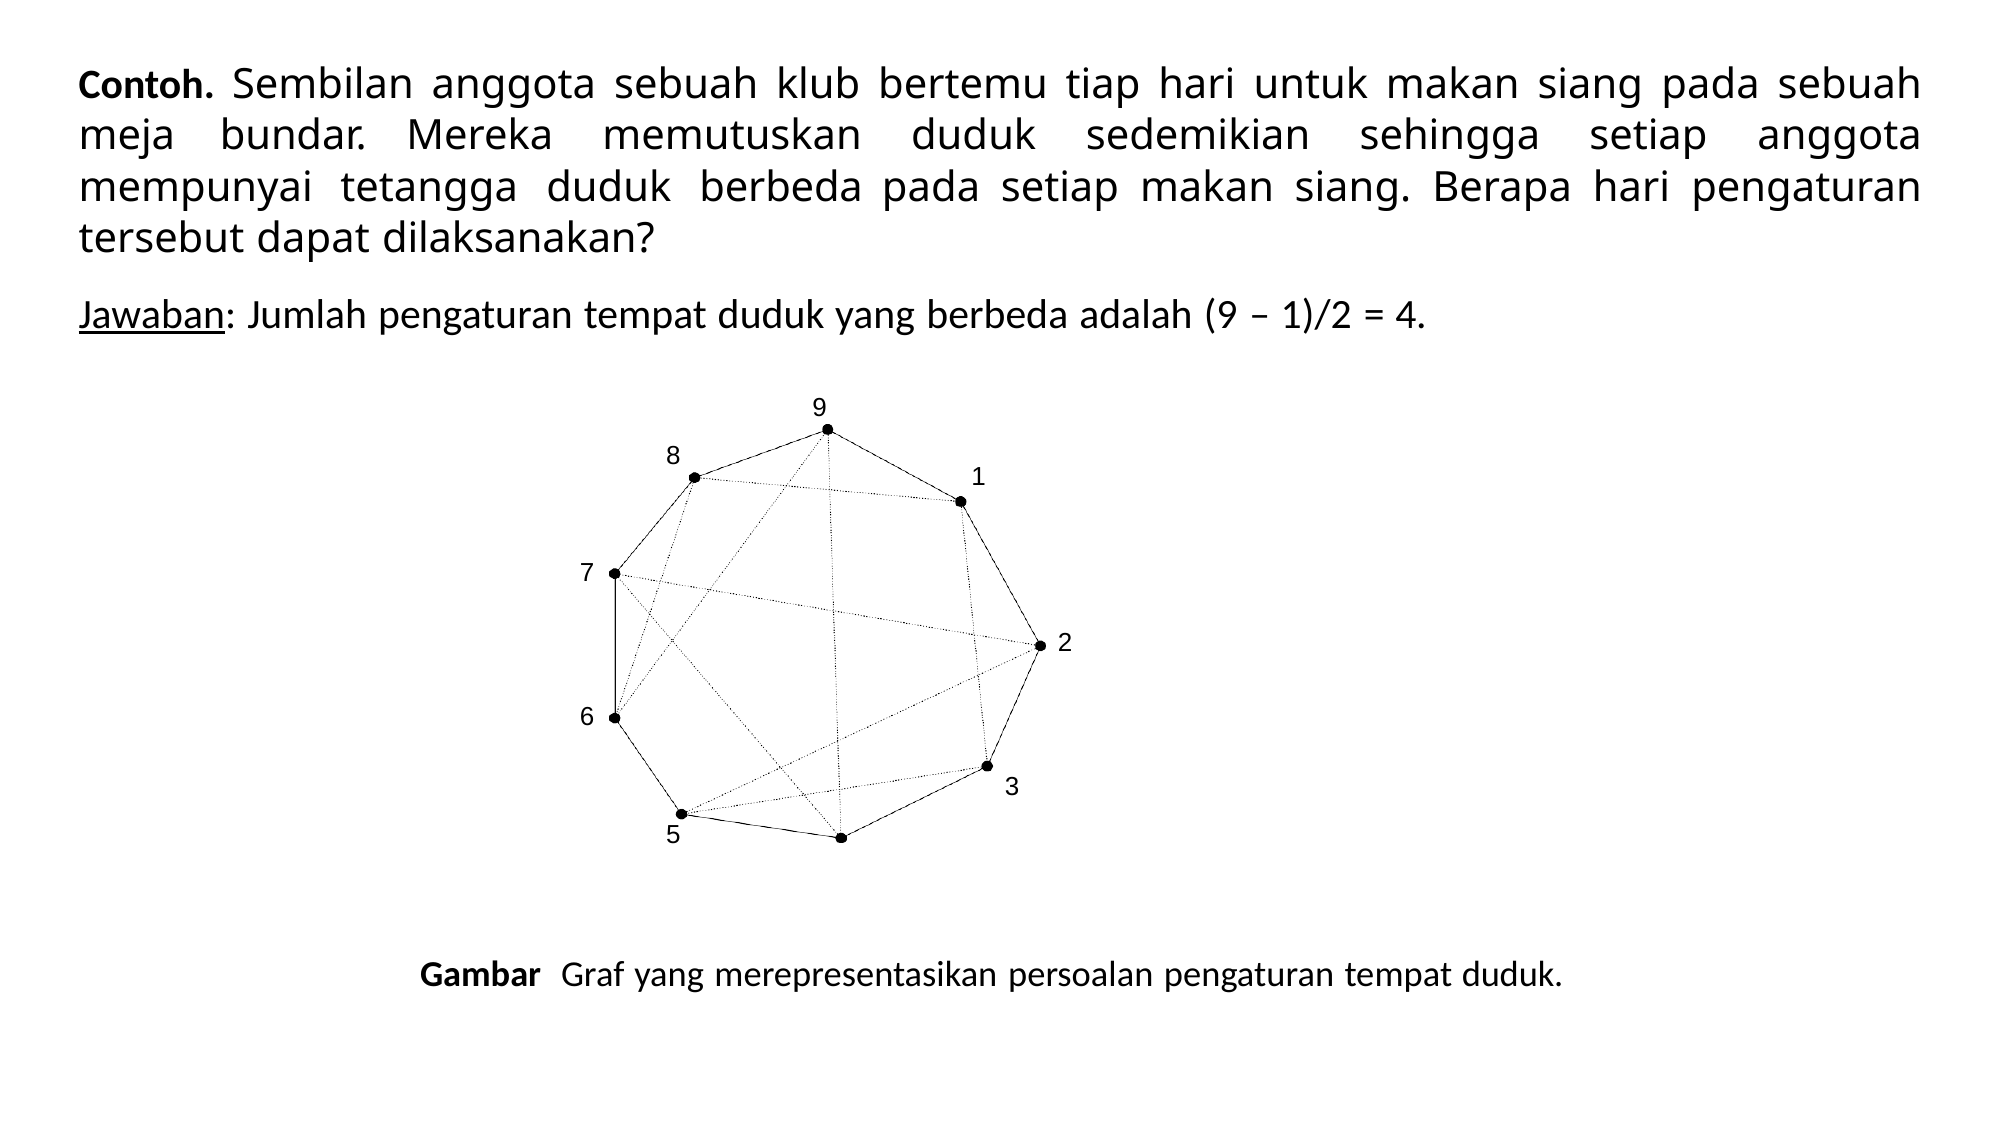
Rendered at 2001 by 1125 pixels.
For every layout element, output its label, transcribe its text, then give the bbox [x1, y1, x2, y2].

text_box Gambar Graf yang merepresentasikan persoalan pengaturan tempat duduk. [417, 947, 1581, 994]
text_box 7 [577, 552, 599, 587]
text_box Jawaban: Jumlah pengaturan tempat duduk yang berbeda adalah (9 – 1)/2 = 4. [76, 284, 1441, 337]
text_box 6 [577, 696, 599, 731]
picture [609, 424, 1046, 843]
title Contoh. Sembilan anggota sebuah klub bertemu tiap hari untuk makan siang pada sebuah meja bundar. Mereka memutuskan duduk sedemikian sehingga setiap anggota mempunyai tetangga duduk berbeda pada setiap makan siang. Berapa hari pengaturan tersebut dapat dilaksanakan? [76, 54, 1923, 262]
text_box 2 [1055, 622, 1077, 657]
text_box 5 [663, 843, 685, 849]
text_box 9 [810, 387, 831, 422]
